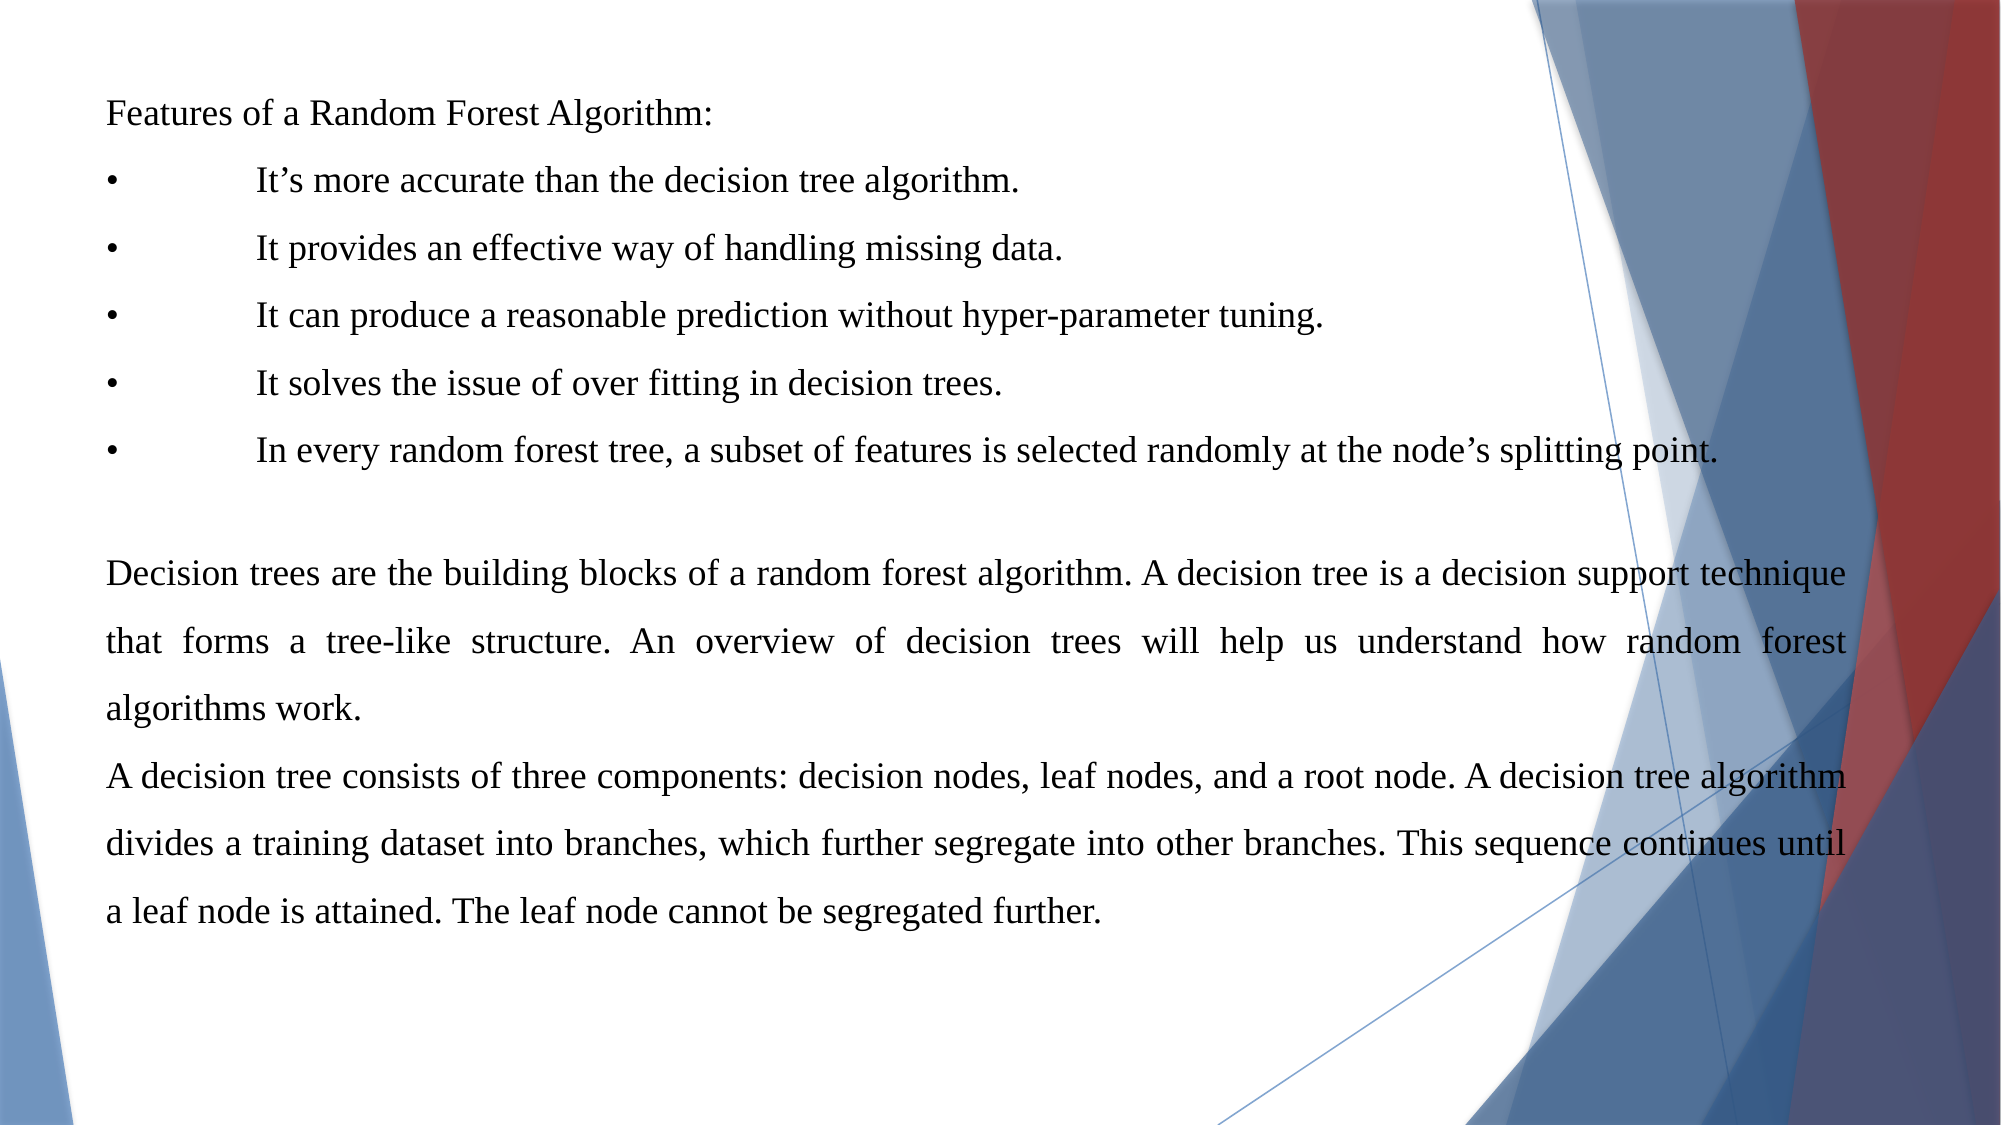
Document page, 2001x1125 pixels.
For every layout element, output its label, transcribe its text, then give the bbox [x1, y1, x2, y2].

text_box Features of a Random Forest Algorithm: • It’s more accurate than the decision tree algorithm. • It provides an effective way of handling missing data. • It can produce a reasonable prediction without hyper-parameter tuning. • It solves the issue of over fitting in decision trees. • In every random forest tree, a subset of features is selected randomly at the node’s splitting point. [91, 57, 1782, 478]
text_box Decision trees are the building blocks of a random forest algorithm. A decision tree is a decision support technique that forms a tree-like structure. An overview of decision trees will help us understand how random forest algorithms work. A decision tree consists of three components: decision nodes, leaf nodes, and a root node. A decision tree algorithm divides a training dataset into branches, which further segregate into other branches. This sequence continues until a leaf node is attained. The leaf node cannot be segregated further. [91, 518, 1864, 939]
